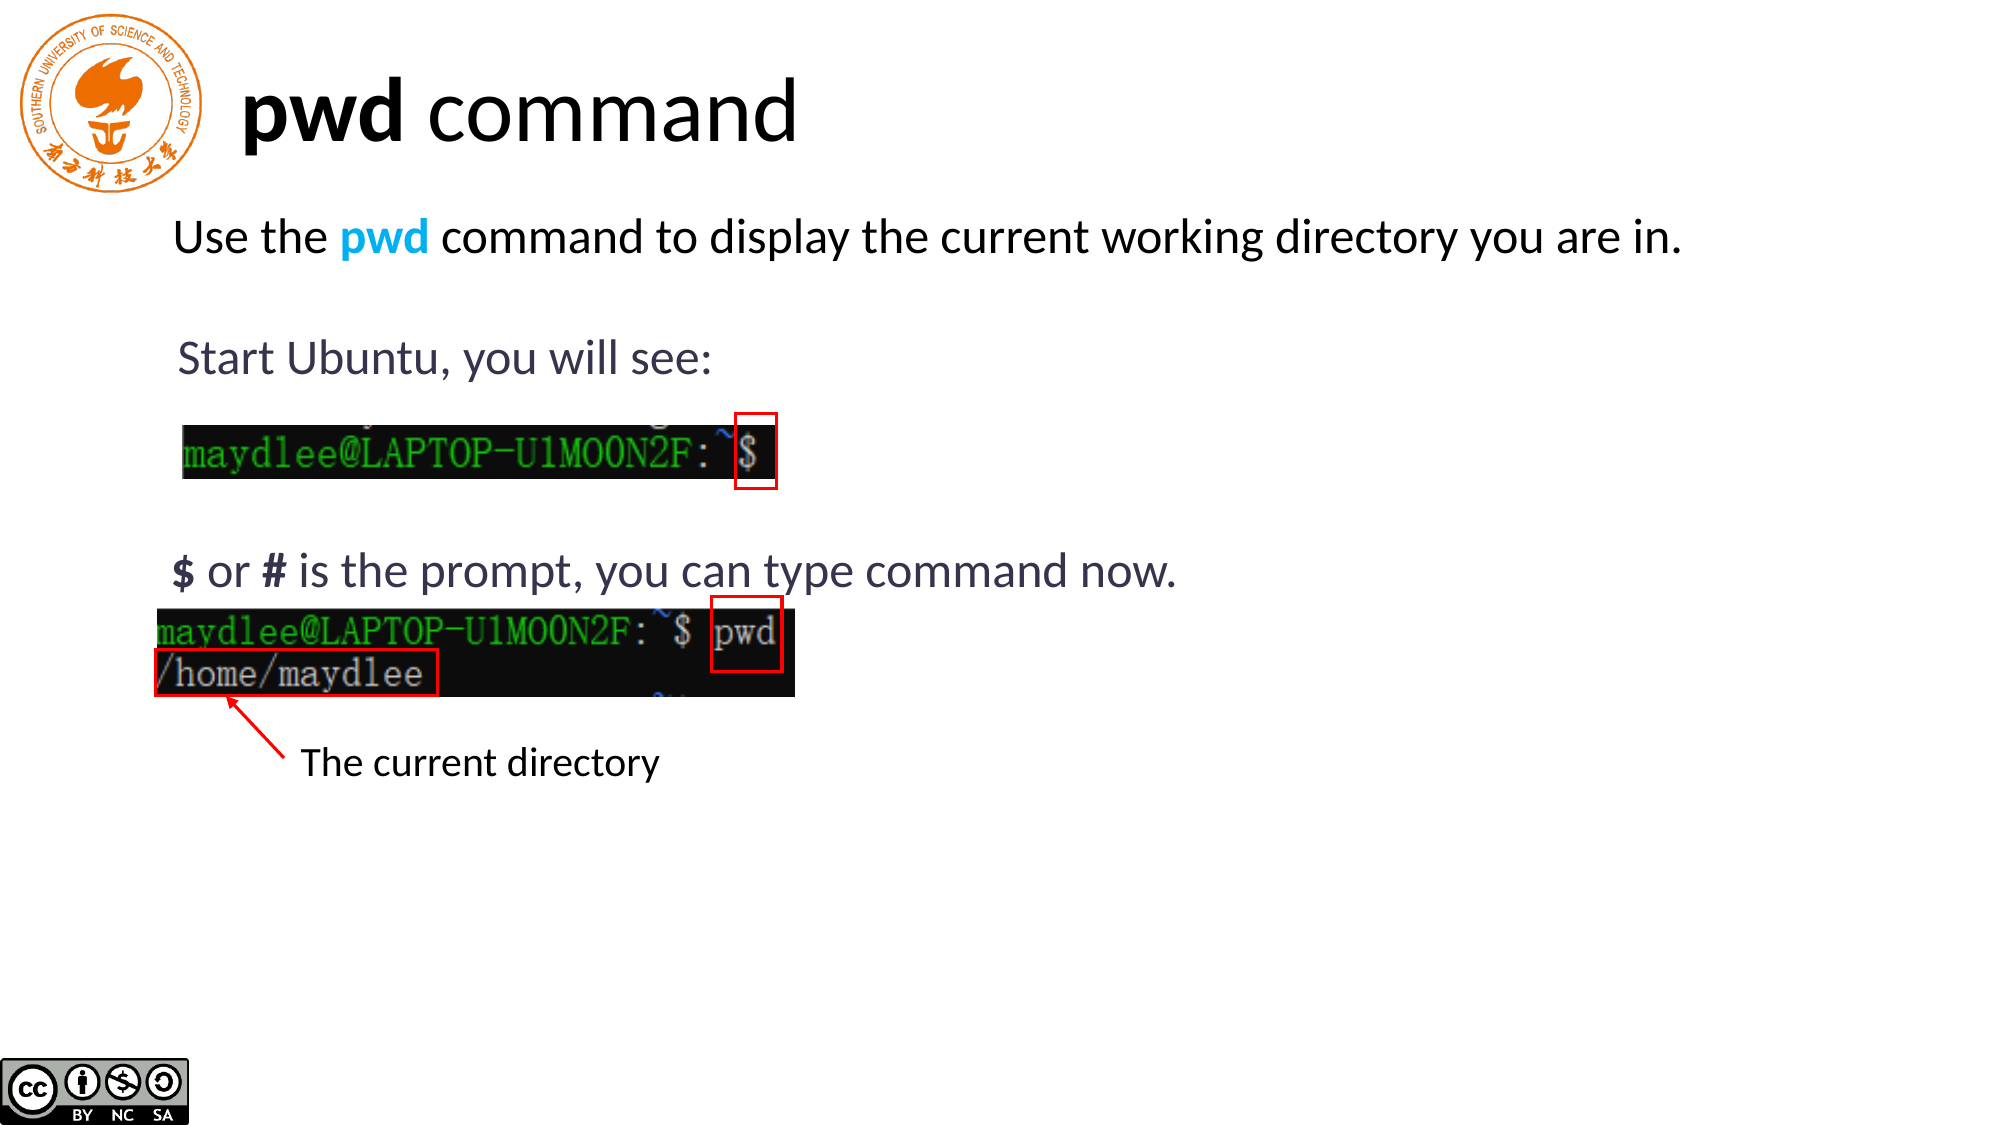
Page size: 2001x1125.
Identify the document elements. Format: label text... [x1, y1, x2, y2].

picture [18, 11, 202, 194]
text_box $ or # is the prompt, you can type command now. [155, 530, 1506, 606]
title pwd command [225, 43, 1951, 181]
text_box Use the pwd command to display the current working directory you are in. [157, 196, 1745, 272]
text_box Start Ubuntu, you will see: [158, 314, 734, 395]
text_box [711, 595, 783, 605]
picture [0, 1058, 189, 1125]
text_box [735, 479, 777, 490]
picture [157, 605, 795, 697]
text_box [735, 412, 777, 425]
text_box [155, 649, 678, 794]
picture [182, 425, 777, 479]
